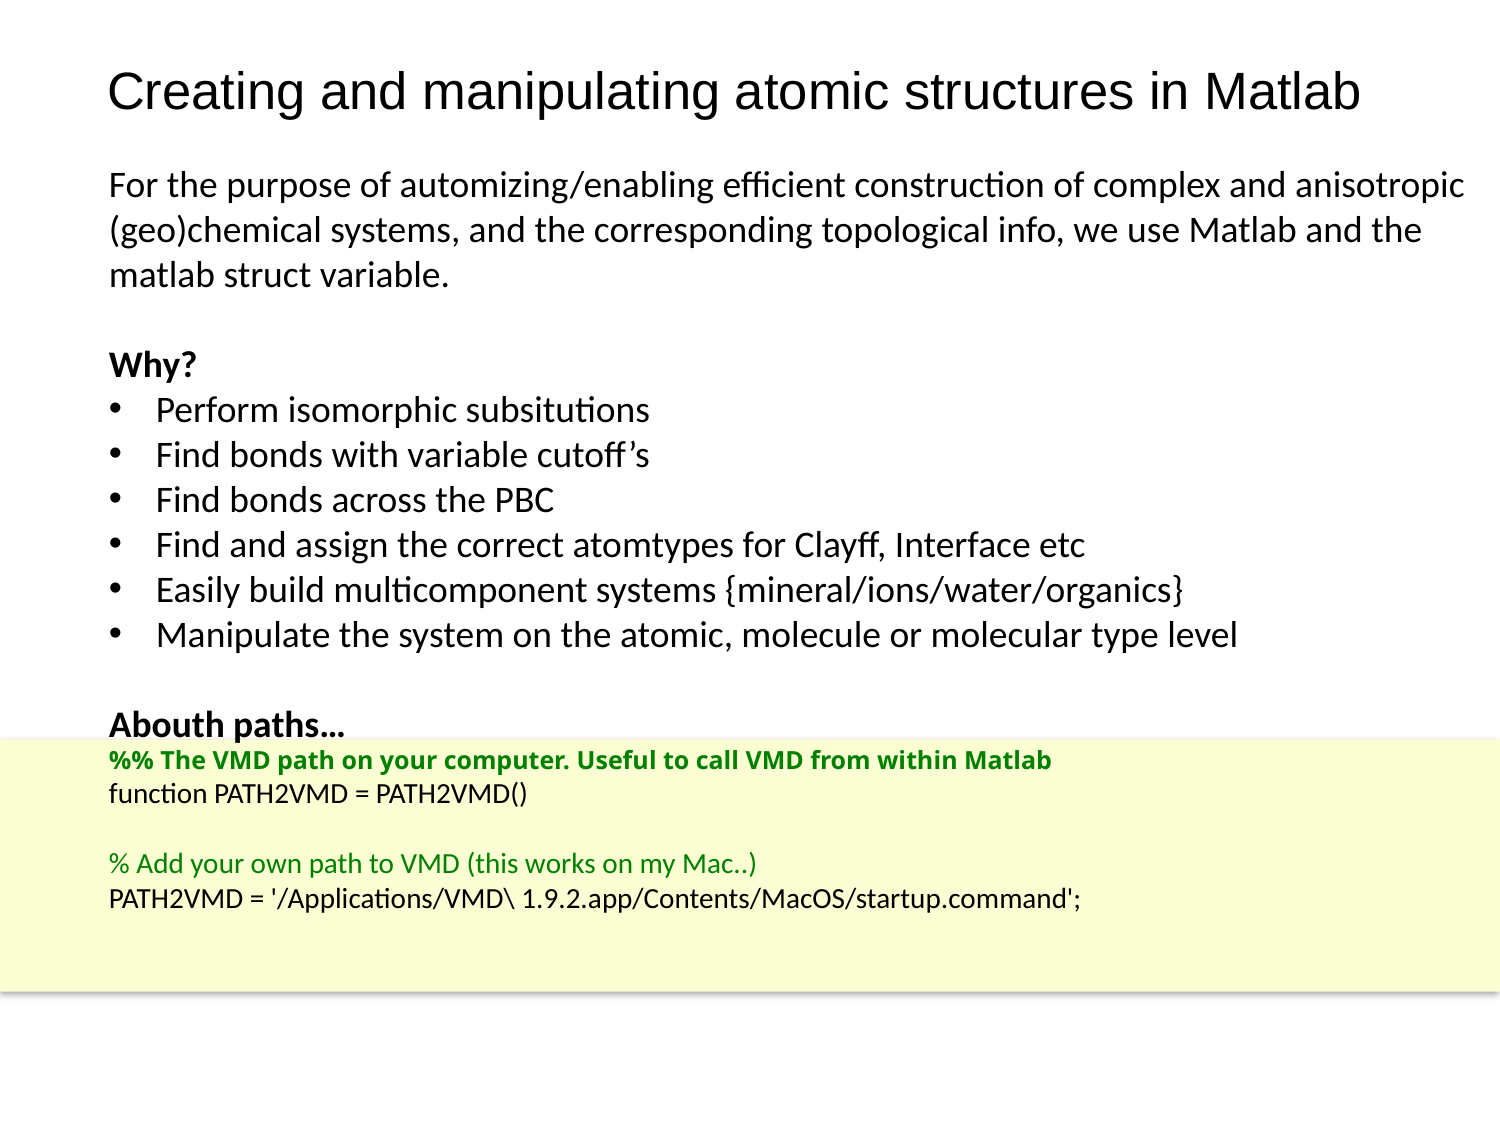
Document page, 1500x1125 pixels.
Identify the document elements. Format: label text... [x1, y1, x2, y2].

text_box For the purpose of automizing/enabling efficient construction of complex and anisotropic (geo)chemical systems, and the corresponding topological info, we use Matlab and the matlab struct variable. Why? Perform isomorphic subsitutions Find bonds with variable cutoff’s Find bonds across the PBC Find and assign the correct atomtypes for Clayff, Interface etc Easily build multicomponent systems {mineral/ions/water/organics} Manipulate the system on the atomic, molecule or molecular type level Abouth paths… %% The VMD path on your computer. Useful to call VMD from within Matlab function PATH2VMD = PATH2VMD() % Add your own path to VMD (this works on my Mac..) PATH2VMD = '/Applications/VMD\ 1.9.2.app/Contents/MacOS/startup.command'; [94, 152, 1500, 967]
title Creating and manipulating atomic structures in Matlab [92, 42, 1468, 135]
text_box [0, 739, 1500, 992]
